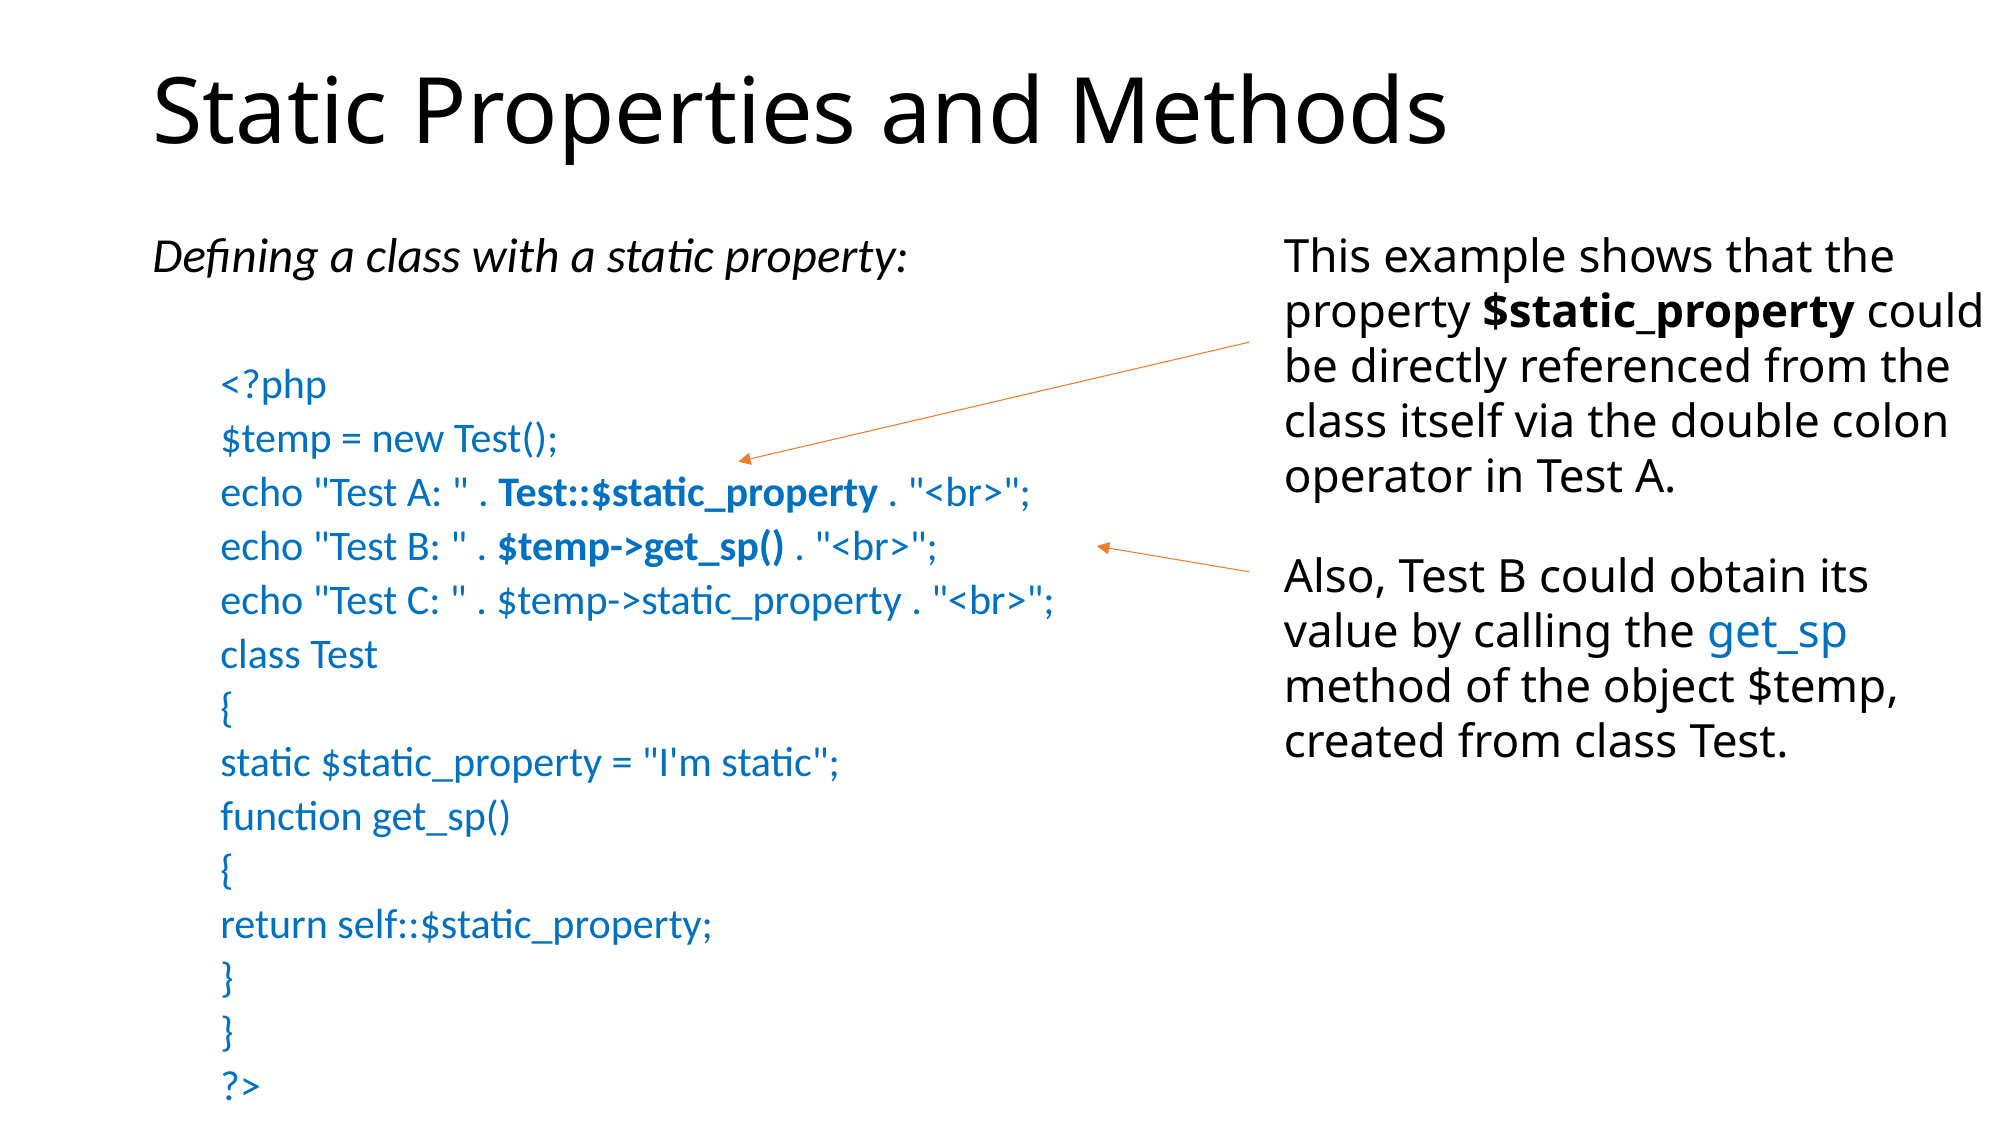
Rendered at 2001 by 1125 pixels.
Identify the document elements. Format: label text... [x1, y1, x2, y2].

list Defining a class with a static property: <?php $temp = new Test(); echo "Test A: " . Test::$static_property . "<br>"; echo "Test B: " . $temp->get_sp() . "<br>"; echo "Test C: " . $temp->static_property . "<br>"; class Test { static $static_property = "I'm static"; function get_sp() { return self::$static_property; } } ?> [137, 222, 1863, 1125]
text_box This example shows that the property $static_property could be directly referenced from the class itself via the double colon operator in Test A. Also, Test B could obtain its value by calling the get_sp method of the object $temp, created from class Test. [1269, 219, 2000, 819]
title Static Properties and Methods [137, 5, 1863, 222]
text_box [1096, 546, 1250, 572]
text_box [738, 342, 1250, 462]
